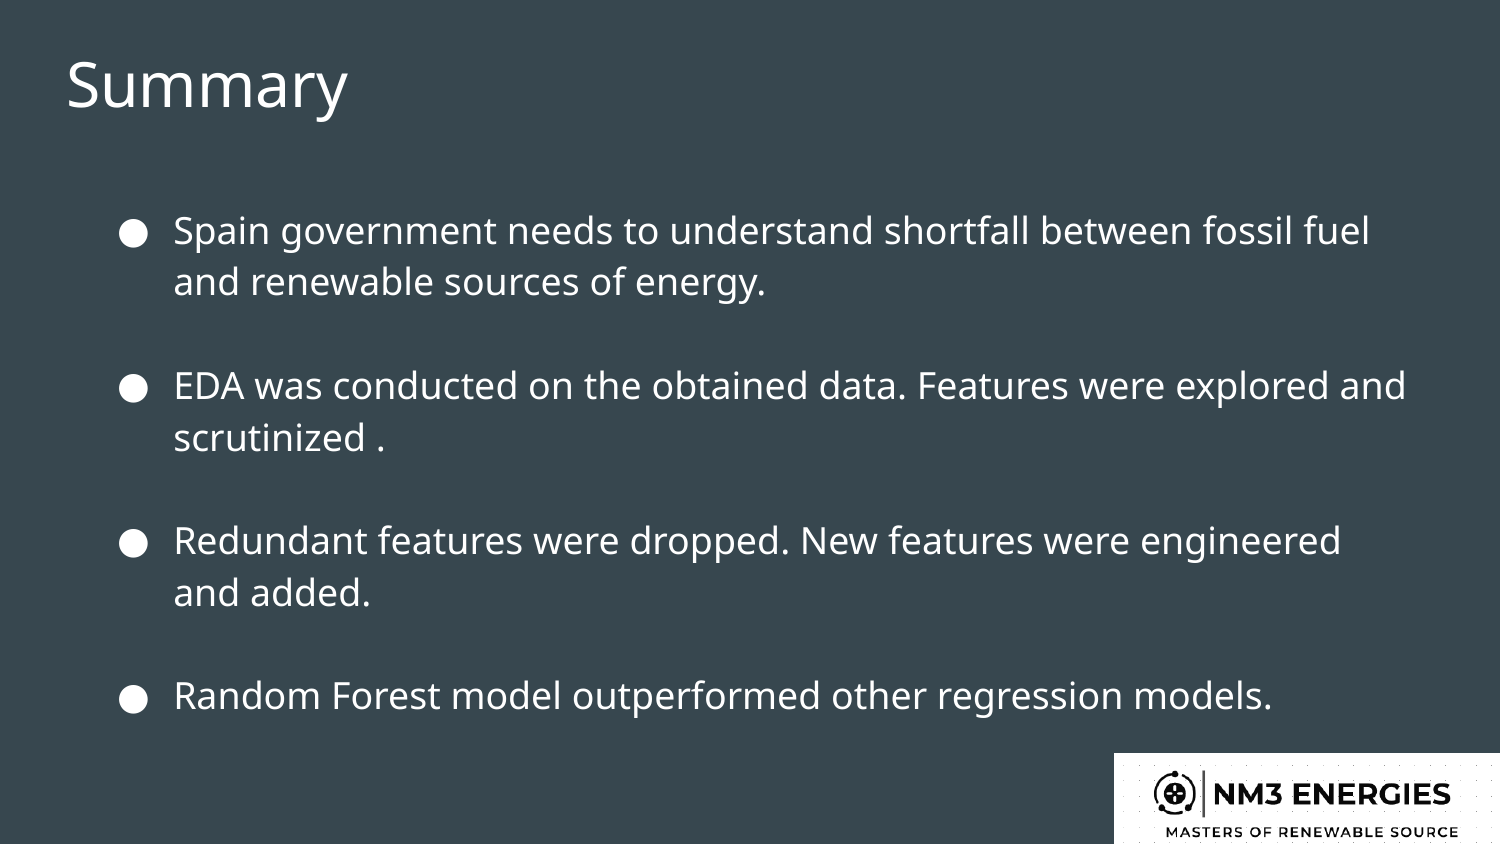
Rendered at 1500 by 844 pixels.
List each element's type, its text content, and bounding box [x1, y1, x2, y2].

picture [1113, 753, 1500, 844]
title Summary [51, 30, 1449, 125]
text_box Spain government needs to understand shortfall between fossil fuel and renewable sources of energy. EDA was conducted on the obtained data. Features were explored and scrutinized . Redundant features were dropped. New features were engineered and added. Random Forest model outperformed other regression models. [83, 184, 1428, 790]
